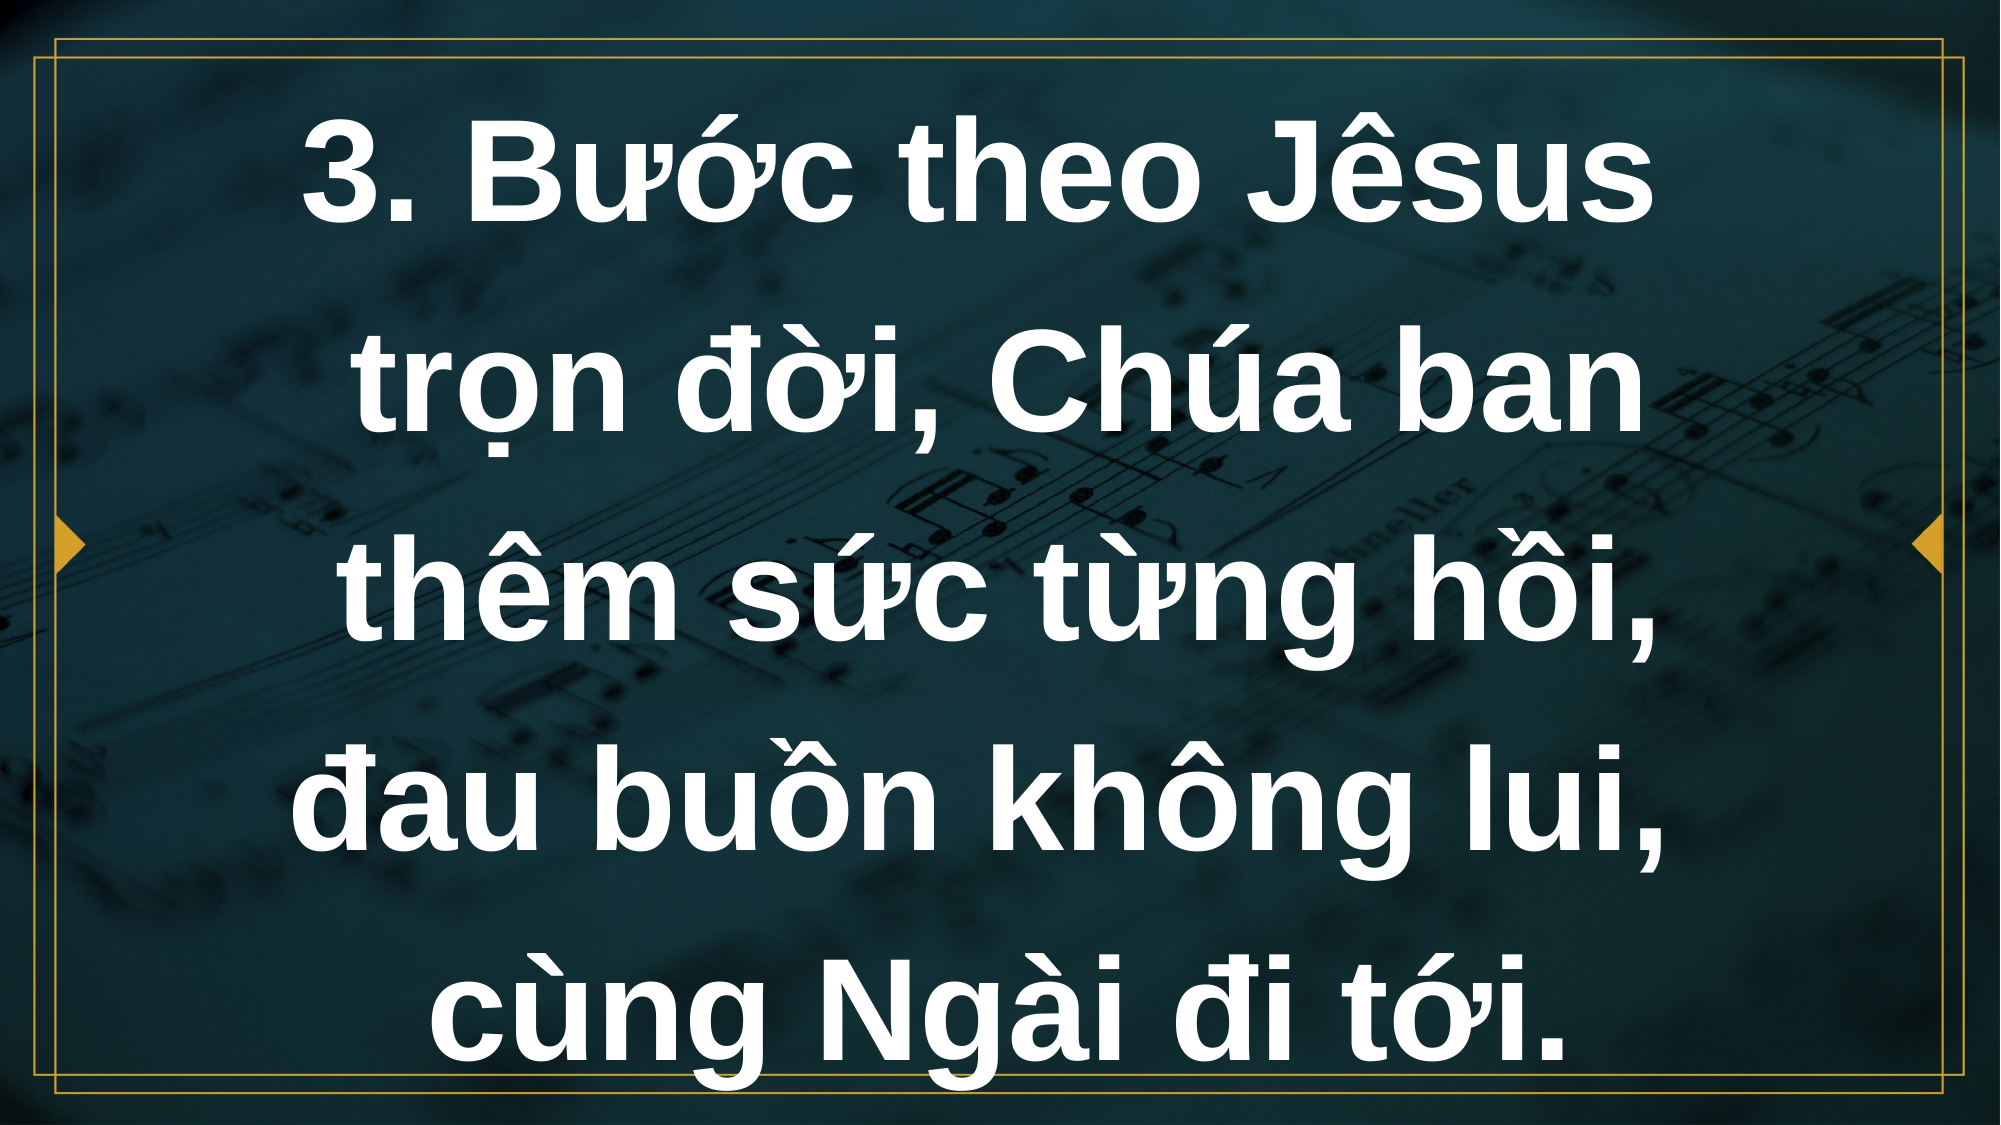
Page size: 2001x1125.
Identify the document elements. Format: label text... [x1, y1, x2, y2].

picture [0, 0, 2000, 1125]
title 3. Bước theo Jêsus trọn đời, Chúa ban thêm sức từng hồi, đau buồn không lui, cùng Ngài đi tới. [55, 53, 1945, 1077]
